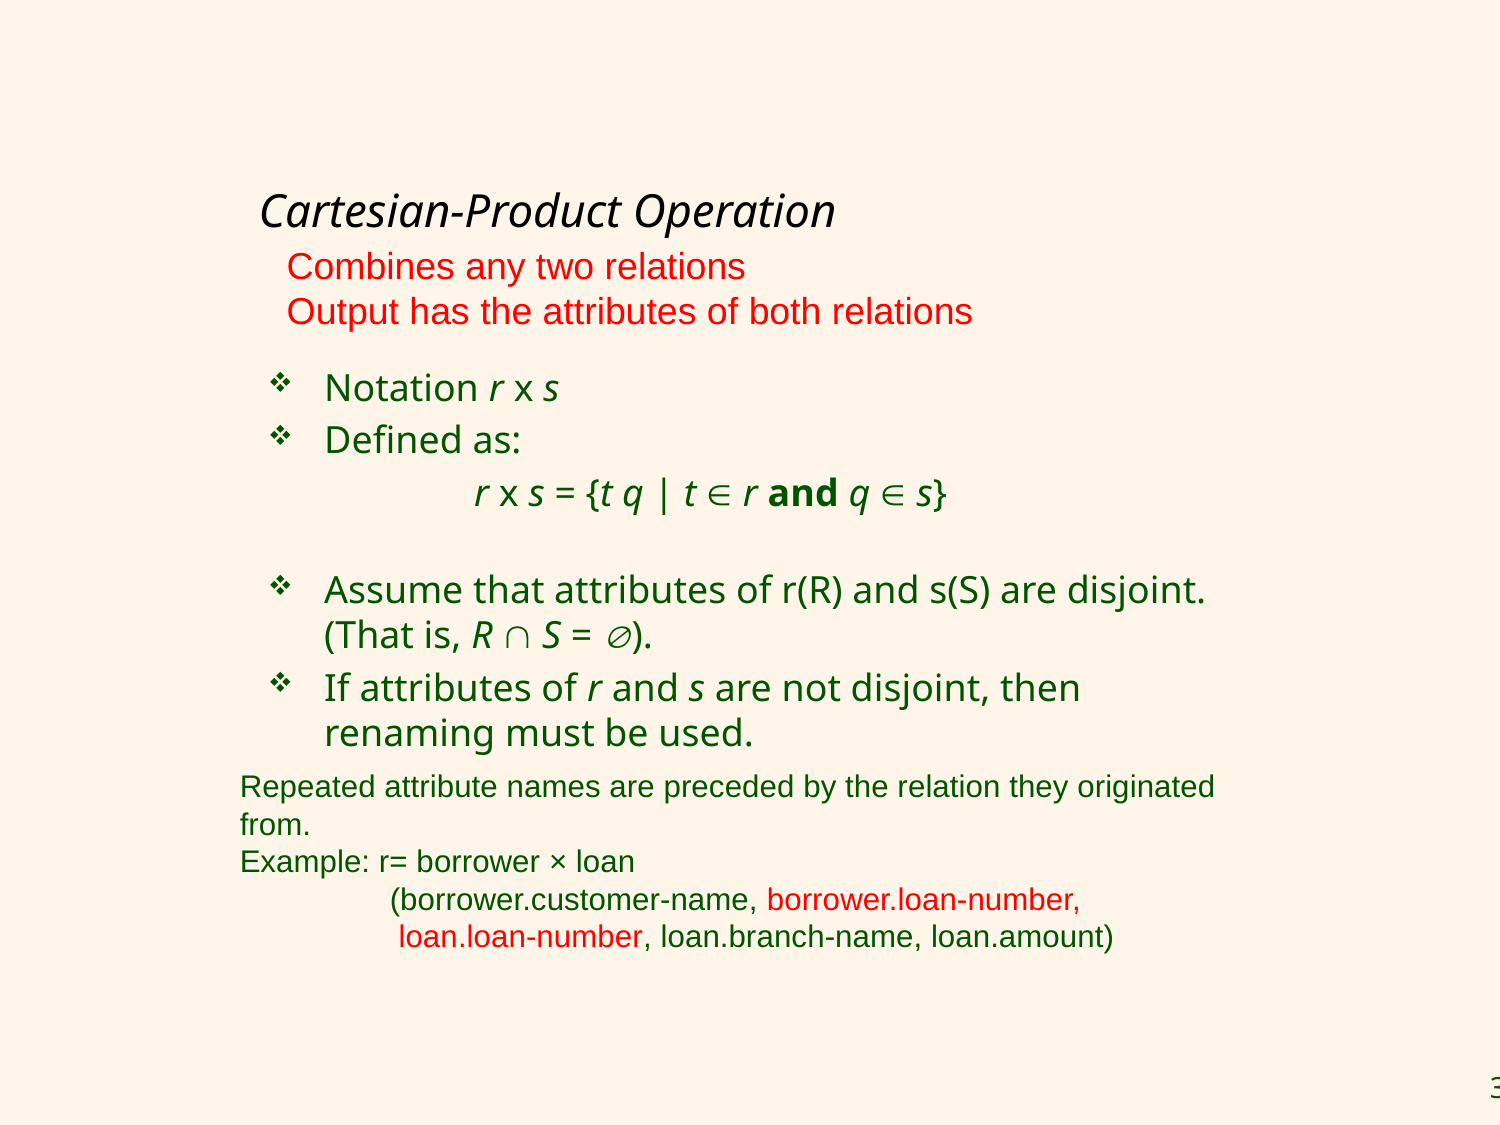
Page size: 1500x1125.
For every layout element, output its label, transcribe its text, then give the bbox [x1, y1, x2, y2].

title Cartesian-Product Operation [243, 174, 1257, 244]
text_box Combines any two relations Output has the attributes of both relations [271, 234, 1107, 340]
list Notation r x s Defined as: r x s = {t q | t  r and q  s} Assume that attributes of r(R) and s(S) are disjoint. (That is, R  S = ). If attributes of r and s are not disjoint, then renaming must be used. [253, 356, 1252, 759]
text_box Repeated attribute names are preceded by the relation they originated from. Example: r= borrower × loan (borrower.customer-name, borrower.loan-number, loan.loan-number, loan.branch-name, loan.amount) [224, 759, 1275, 962]
